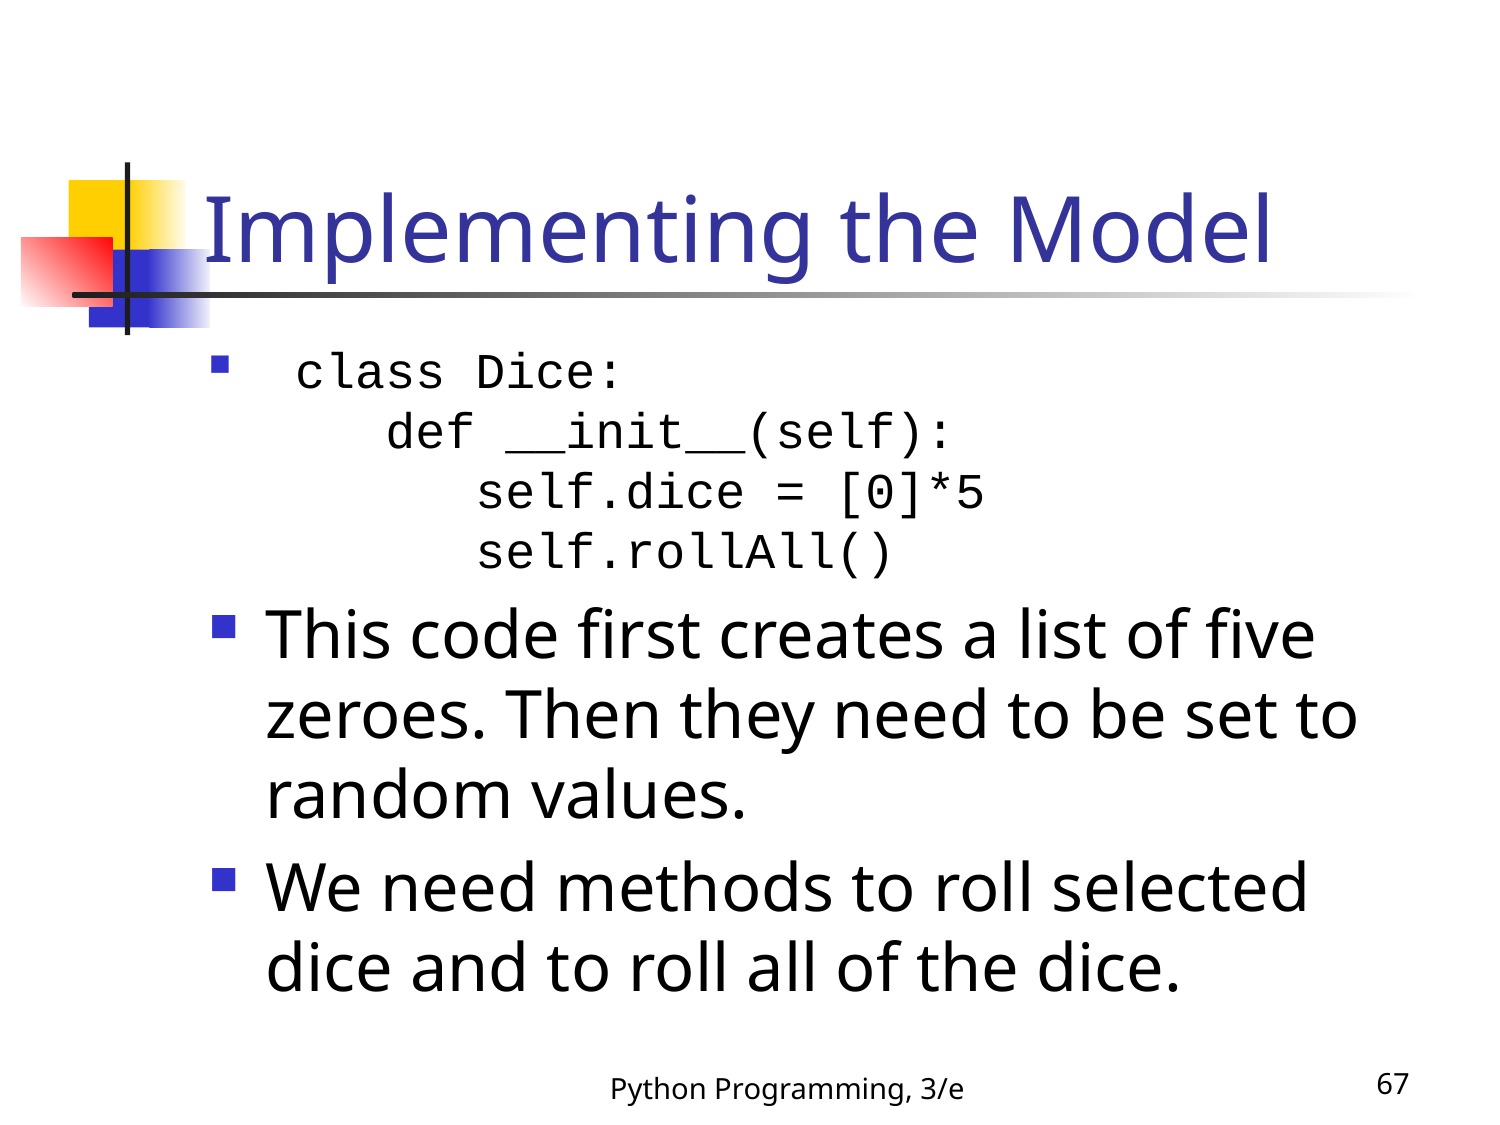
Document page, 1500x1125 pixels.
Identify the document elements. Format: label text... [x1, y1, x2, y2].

list class Dice: def __init__(self): self.dice = [0]*5 self.rollAll() This code first creates a list of five zeroes. Then they need to be set to random values. We need methods to roll selected dice and to roll all of the dice. [193, 331, 1469, 1006]
slide_number 67 [1112, 1037, 1426, 1113]
footer Python Programming, 3/e [549, 1037, 1026, 1113]
title Implementing the Model [188, 101, 1468, 289]
